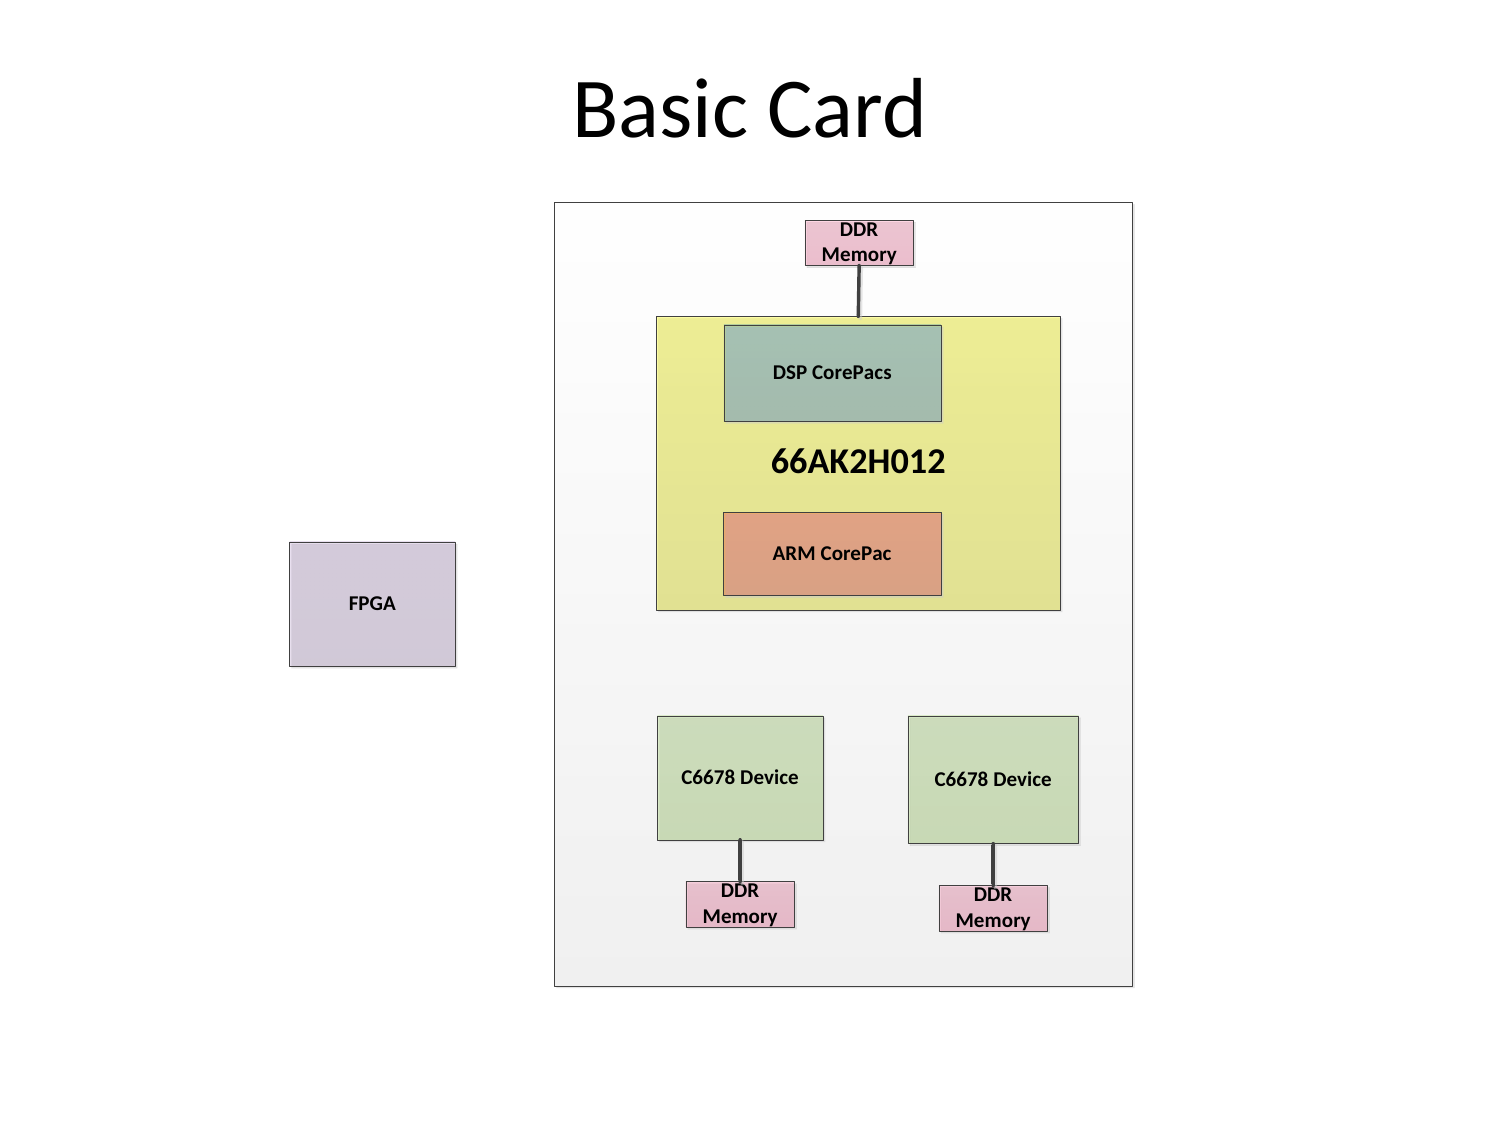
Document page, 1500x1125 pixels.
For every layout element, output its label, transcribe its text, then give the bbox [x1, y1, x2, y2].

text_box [287, 199, 1137, 991]
title Basic Card [75, 45, 1425, 163]
